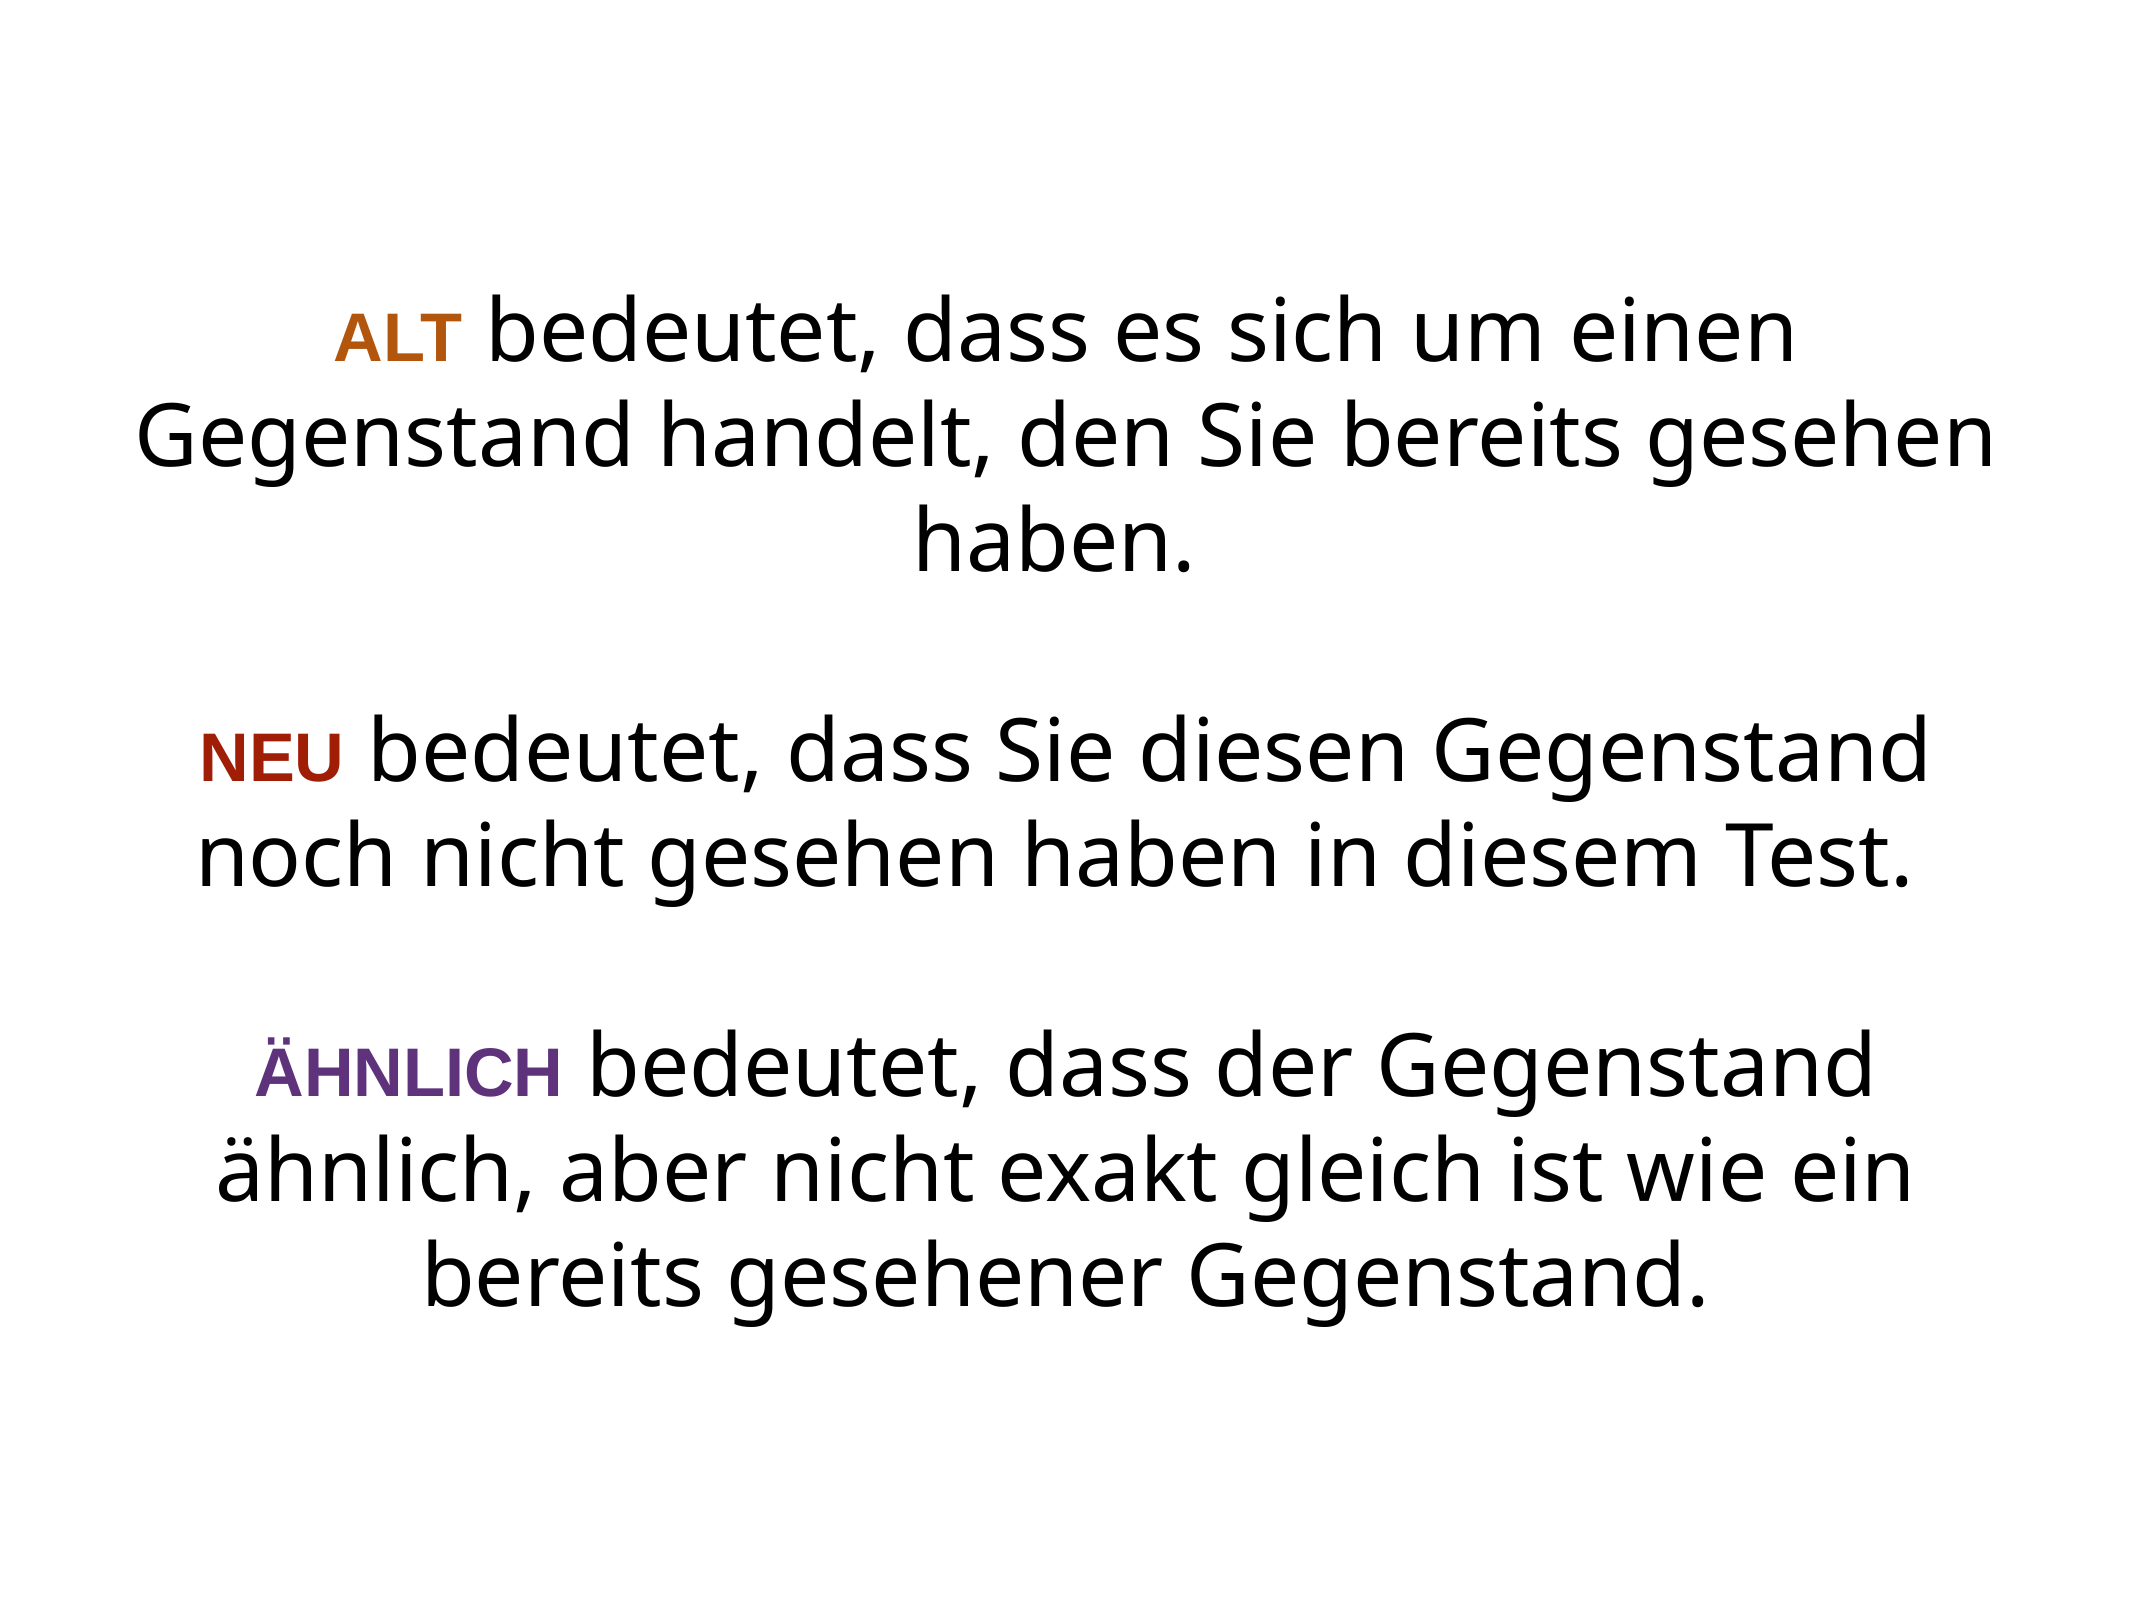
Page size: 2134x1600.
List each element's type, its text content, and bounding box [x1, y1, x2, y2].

text_box ALT bedeutet, dass es sich um einen Gegenstand handelt, den Sie bereits gesehen haben. NEU bedeutet, dass Sie diesen Gegenstand noch nicht gesehen haben in diesem Test. ÄHNLICH bedeutet, dass der Gegenstand ähnlich, aber nicht exakt gleich ist wie ein bereits gesehener Gegenstand. [100, 265, 2032, 1333]
